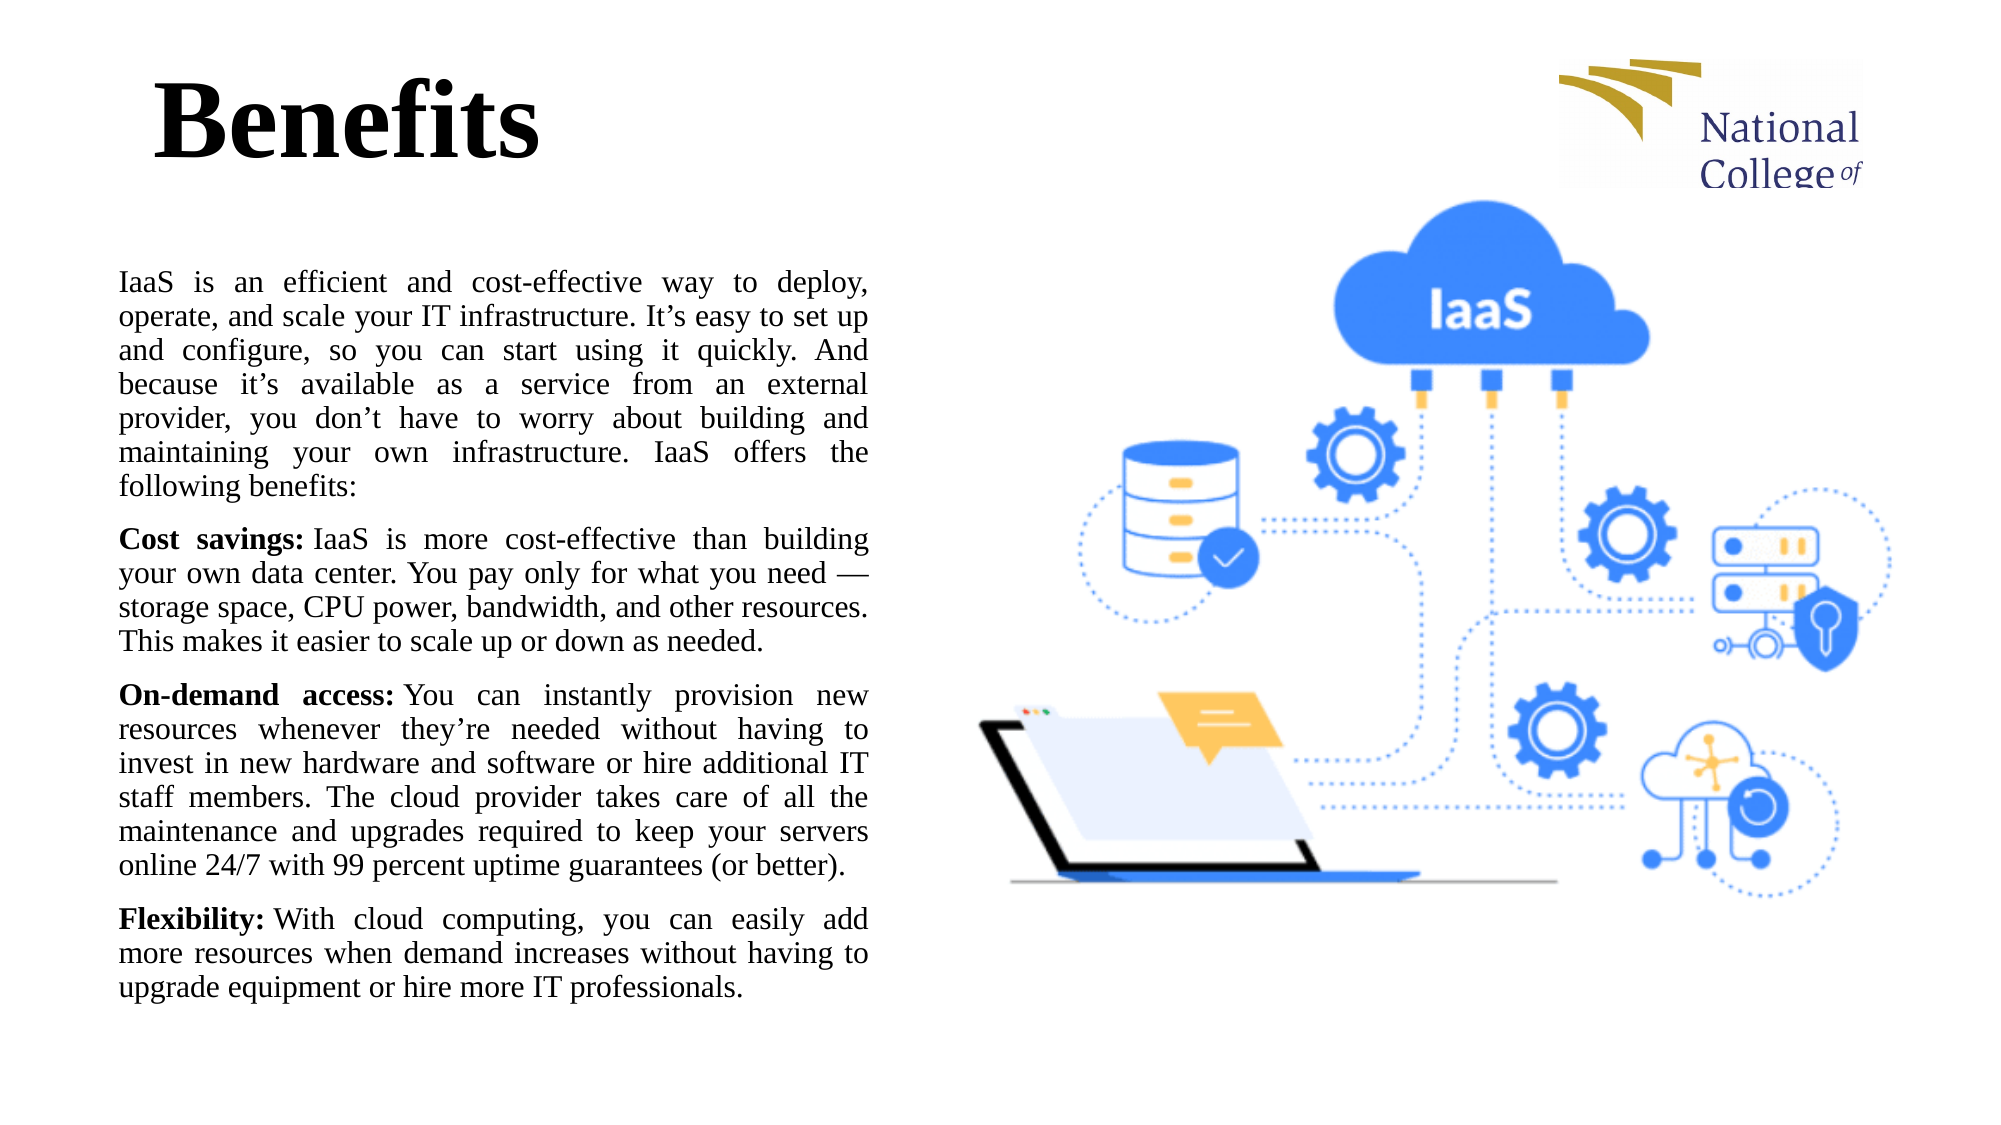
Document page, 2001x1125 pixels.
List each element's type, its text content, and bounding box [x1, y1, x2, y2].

title Benefits [139, 48, 702, 189]
text_box IaaS is an efficient and cost-effective way to deploy, operate, and scale your IT infrastructure. It’s easy to set up and configure, so you can start using it quickly. And because it’s available as a service from an external provider, you don’t have to worry about building and maintaining your own infrastructure. IaaS offers the following benefits: Cost savings: IaaS is more cost-effective than building your own data center. You pay only for what you need — storage space, CPU power, bandwidth, and other resources. This makes it easier to scale up or down as needed. On-demand access: You can instantly provision new resources whenever they’re needed without having to invest in new hardware and software or hire additional IT staff members. The cloud provider takes care of all the maintenance and upgrades required to keep your servers online 24/7 with 99 percent uptime guarantees (or better). Flexibility: With cloud computing, you can easily add more resources when demand increases without having to upgrade equipment or hire more IT professionals. [103, 257, 885, 1041]
picture [969, 59, 1897, 905]
